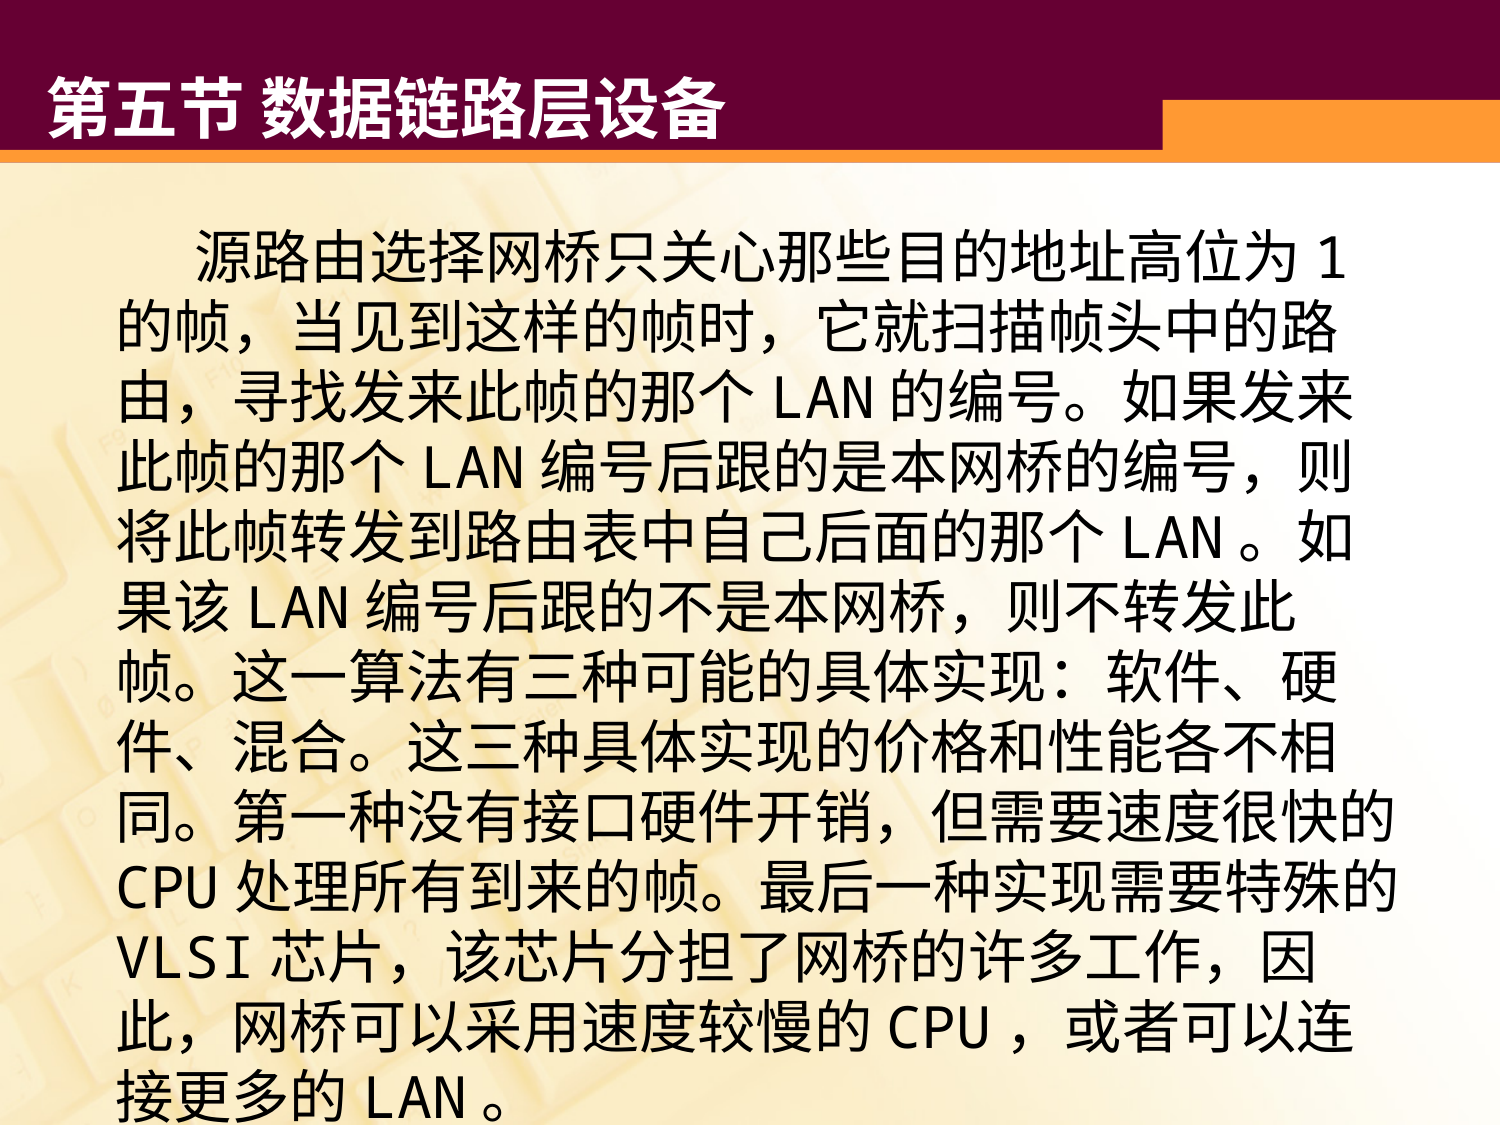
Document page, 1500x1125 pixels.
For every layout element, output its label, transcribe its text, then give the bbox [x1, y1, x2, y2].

picture [0, 163, 1500, 1125]
title 第五节 数据链路层设备 [29, 50, 1338, 164]
list 源路由选择网桥只关心那些目的地址高位为1的帧，当见到这样的帧时，它就扫描帧头中的路由，寻找发来此帧的那个LAN的编号。如果发来此帧的那个LAN编号后跟的是本网桥的编号，则将此帧转发到路由表中自己后面的那个LAN。如果该LAN编号后跟的不是本网桥，则不转发此帧。这一算法有三种可能的具体实现：软件、硬件、混合。这三种具体实现的价格和性能各不相同。第一种没有接口硬件开销，但需要速度很快的CPU处理所有到来的帧。最后一种实现需要特殊的VLSI芯片，该芯片分担了网桥的许多工作，因此，网桥可以采用速度较慢的CPU，或者可以连接更多的LAN。 [100, 212, 1426, 1013]
